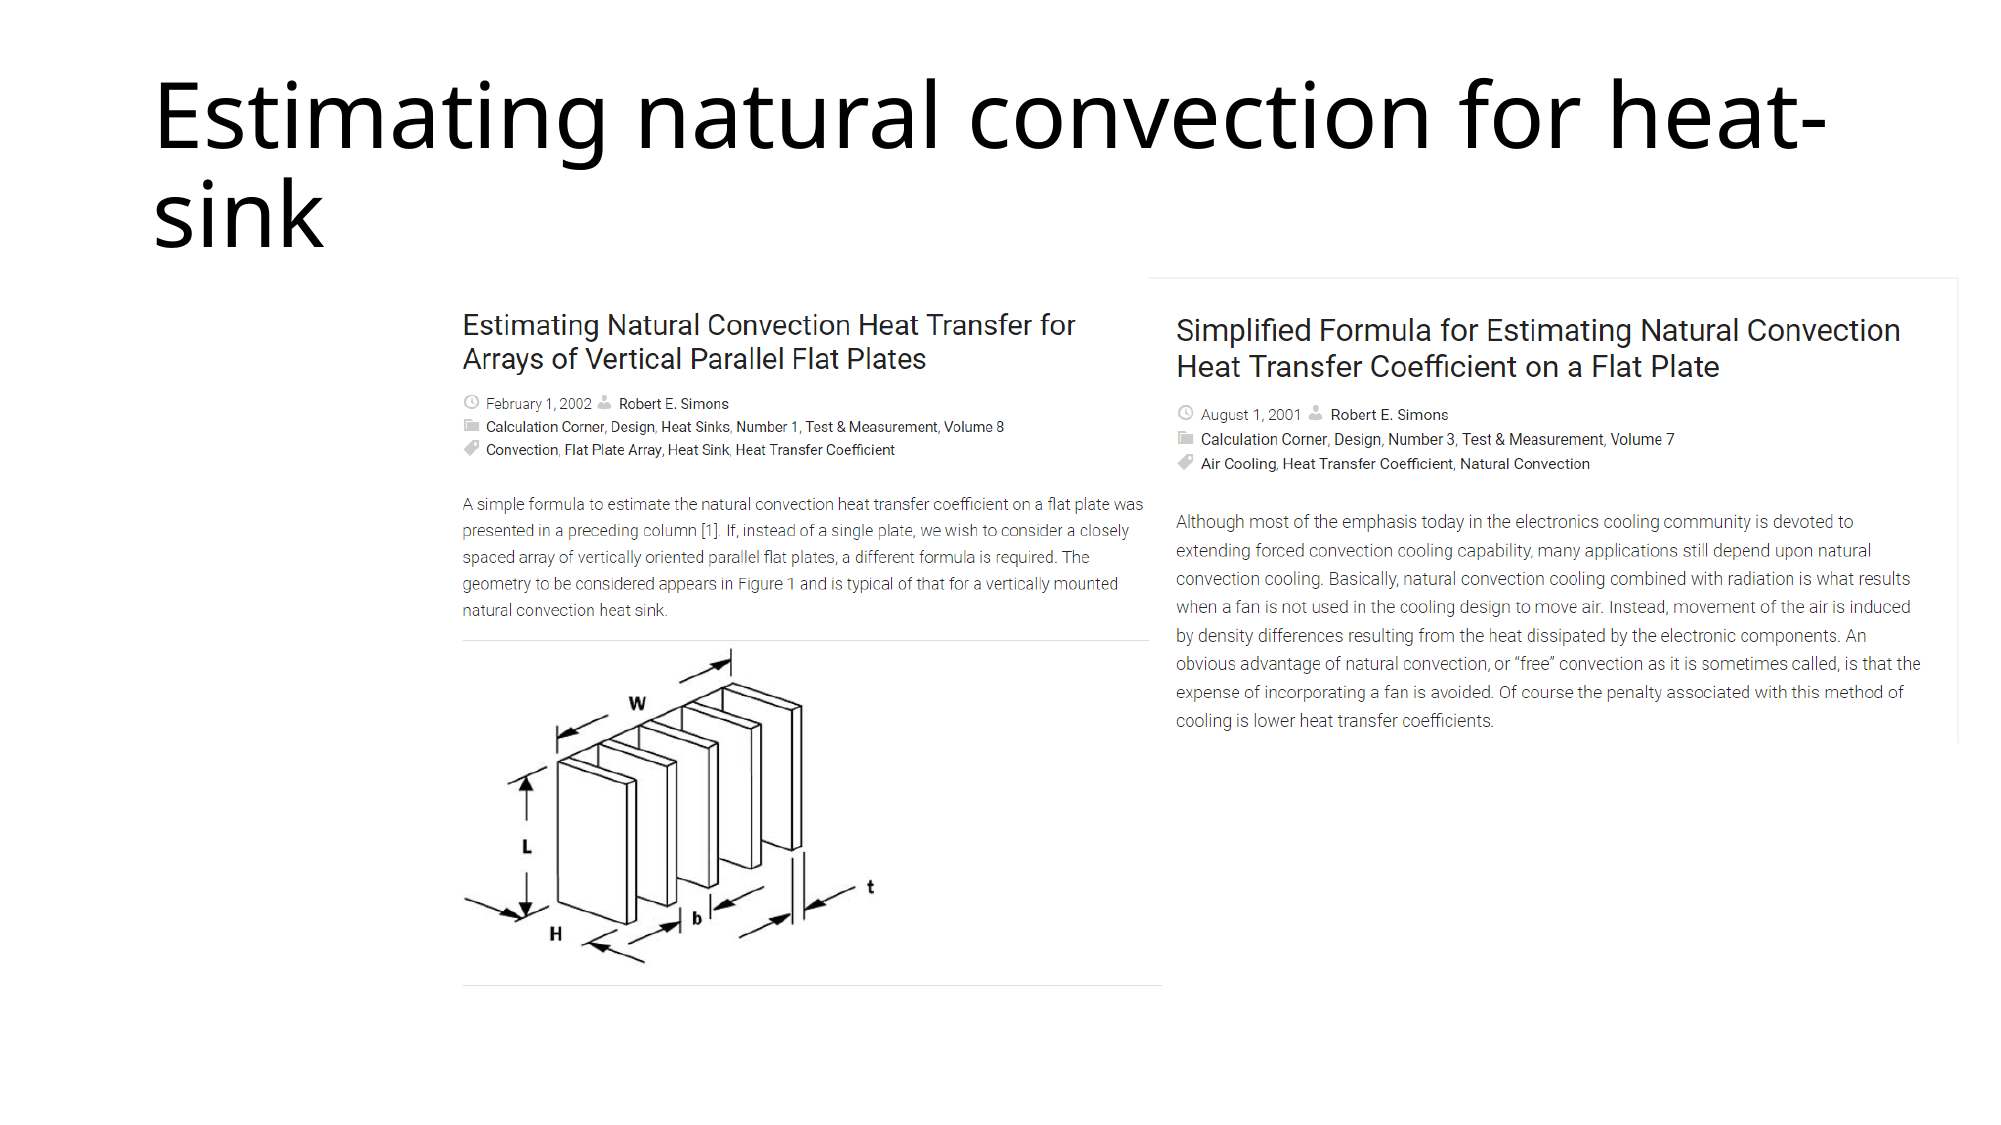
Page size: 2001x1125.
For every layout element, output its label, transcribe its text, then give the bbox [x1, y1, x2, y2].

picture [442, 277, 1959, 998]
title Estimating natural convection for heat-sink [137, 59, 1863, 278]
